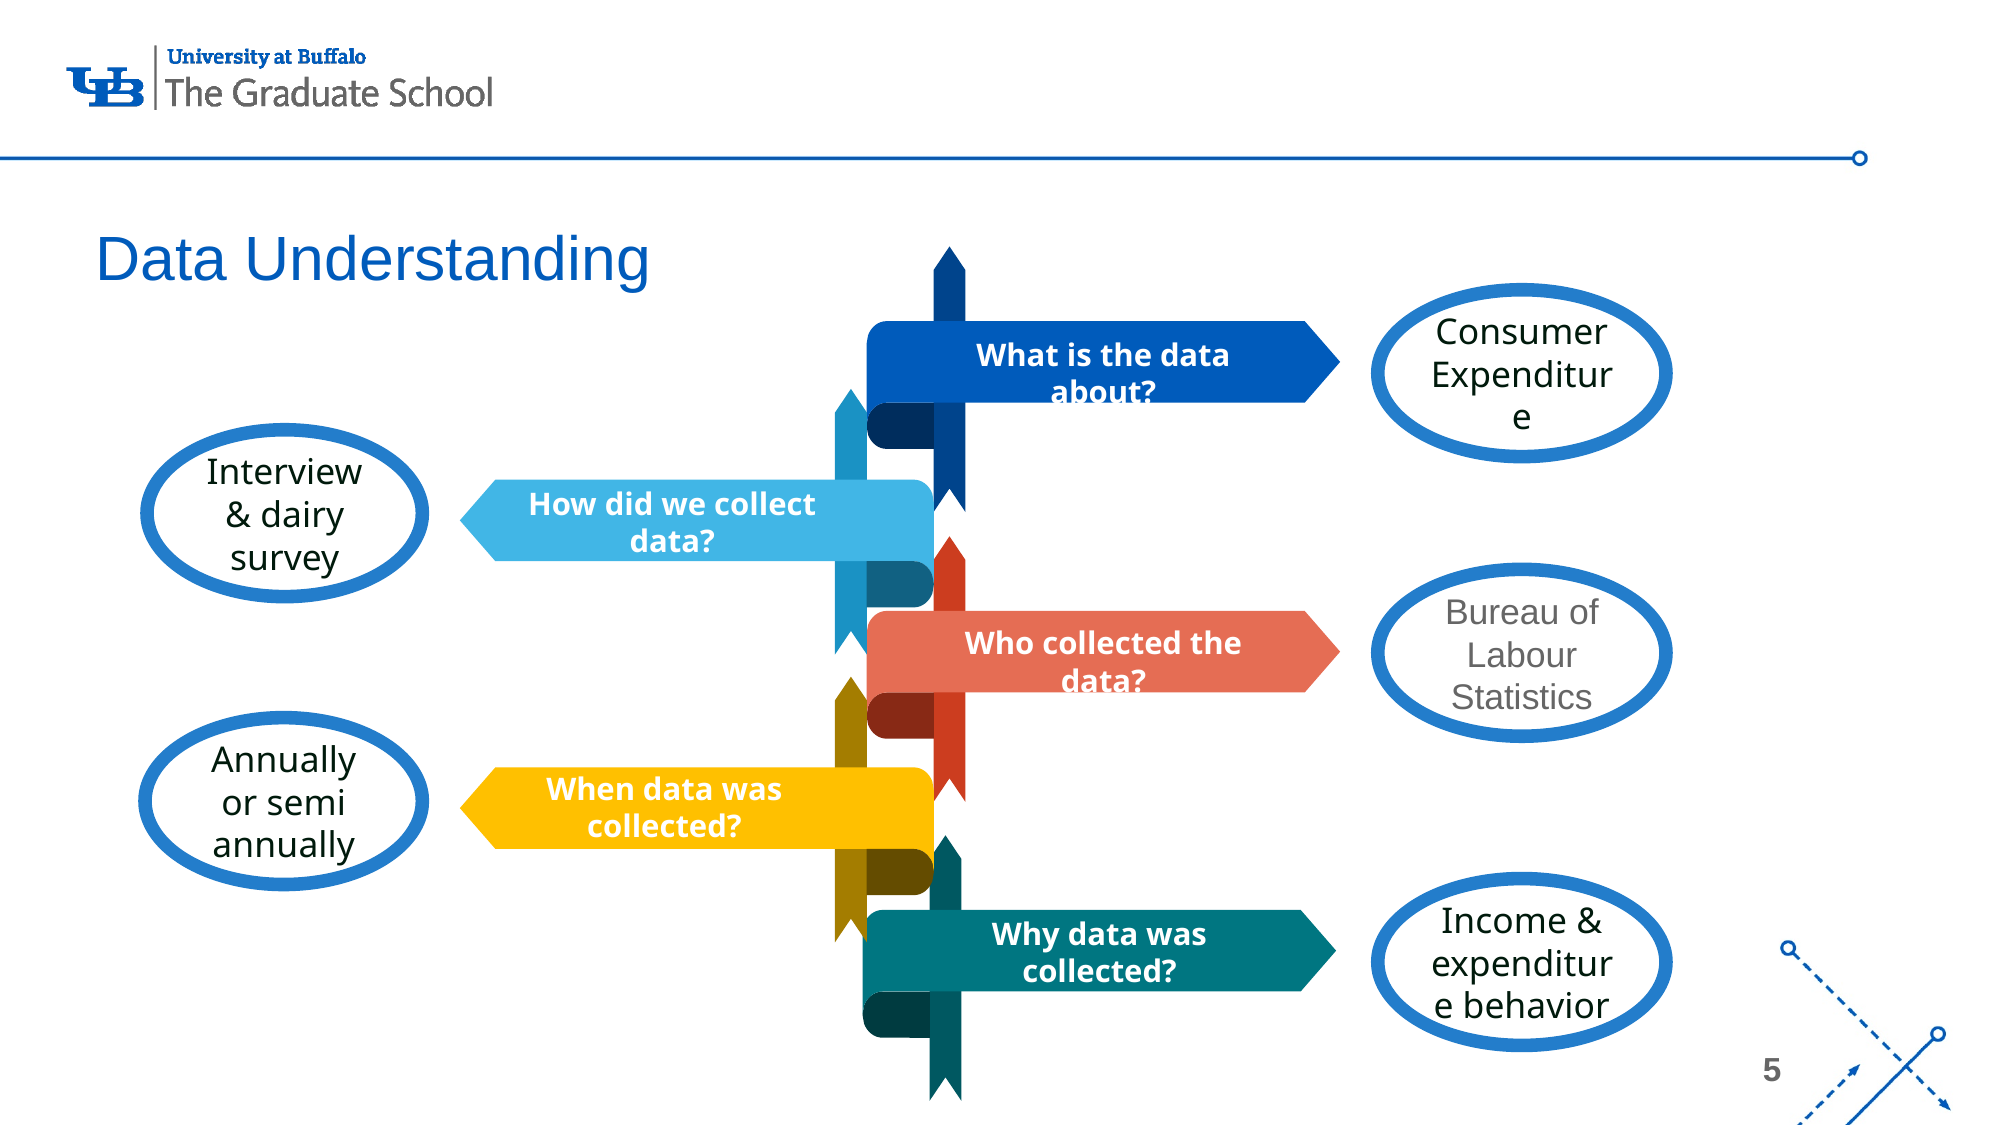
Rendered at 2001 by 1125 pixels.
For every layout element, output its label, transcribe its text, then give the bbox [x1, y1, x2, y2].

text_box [866, 246, 1341, 512]
text_box Interview & dairy survey [140, 422, 430, 604]
title Data Understanding [80, 159, 1806, 302]
text_box Annually or semi annually [138, 710, 430, 892]
picture [0, 0, 2000, 1125]
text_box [862, 835, 1337, 1101]
text_box Income & expenditure behavior [1370, 871, 1673, 1053]
text_box Consumer Expenditure [1370, 282, 1673, 464]
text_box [459, 676, 934, 943]
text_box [459, 388, 934, 655]
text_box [866, 536, 1341, 802]
text_box Bureau of Labour Statistics [1370, 562, 1673, 744]
